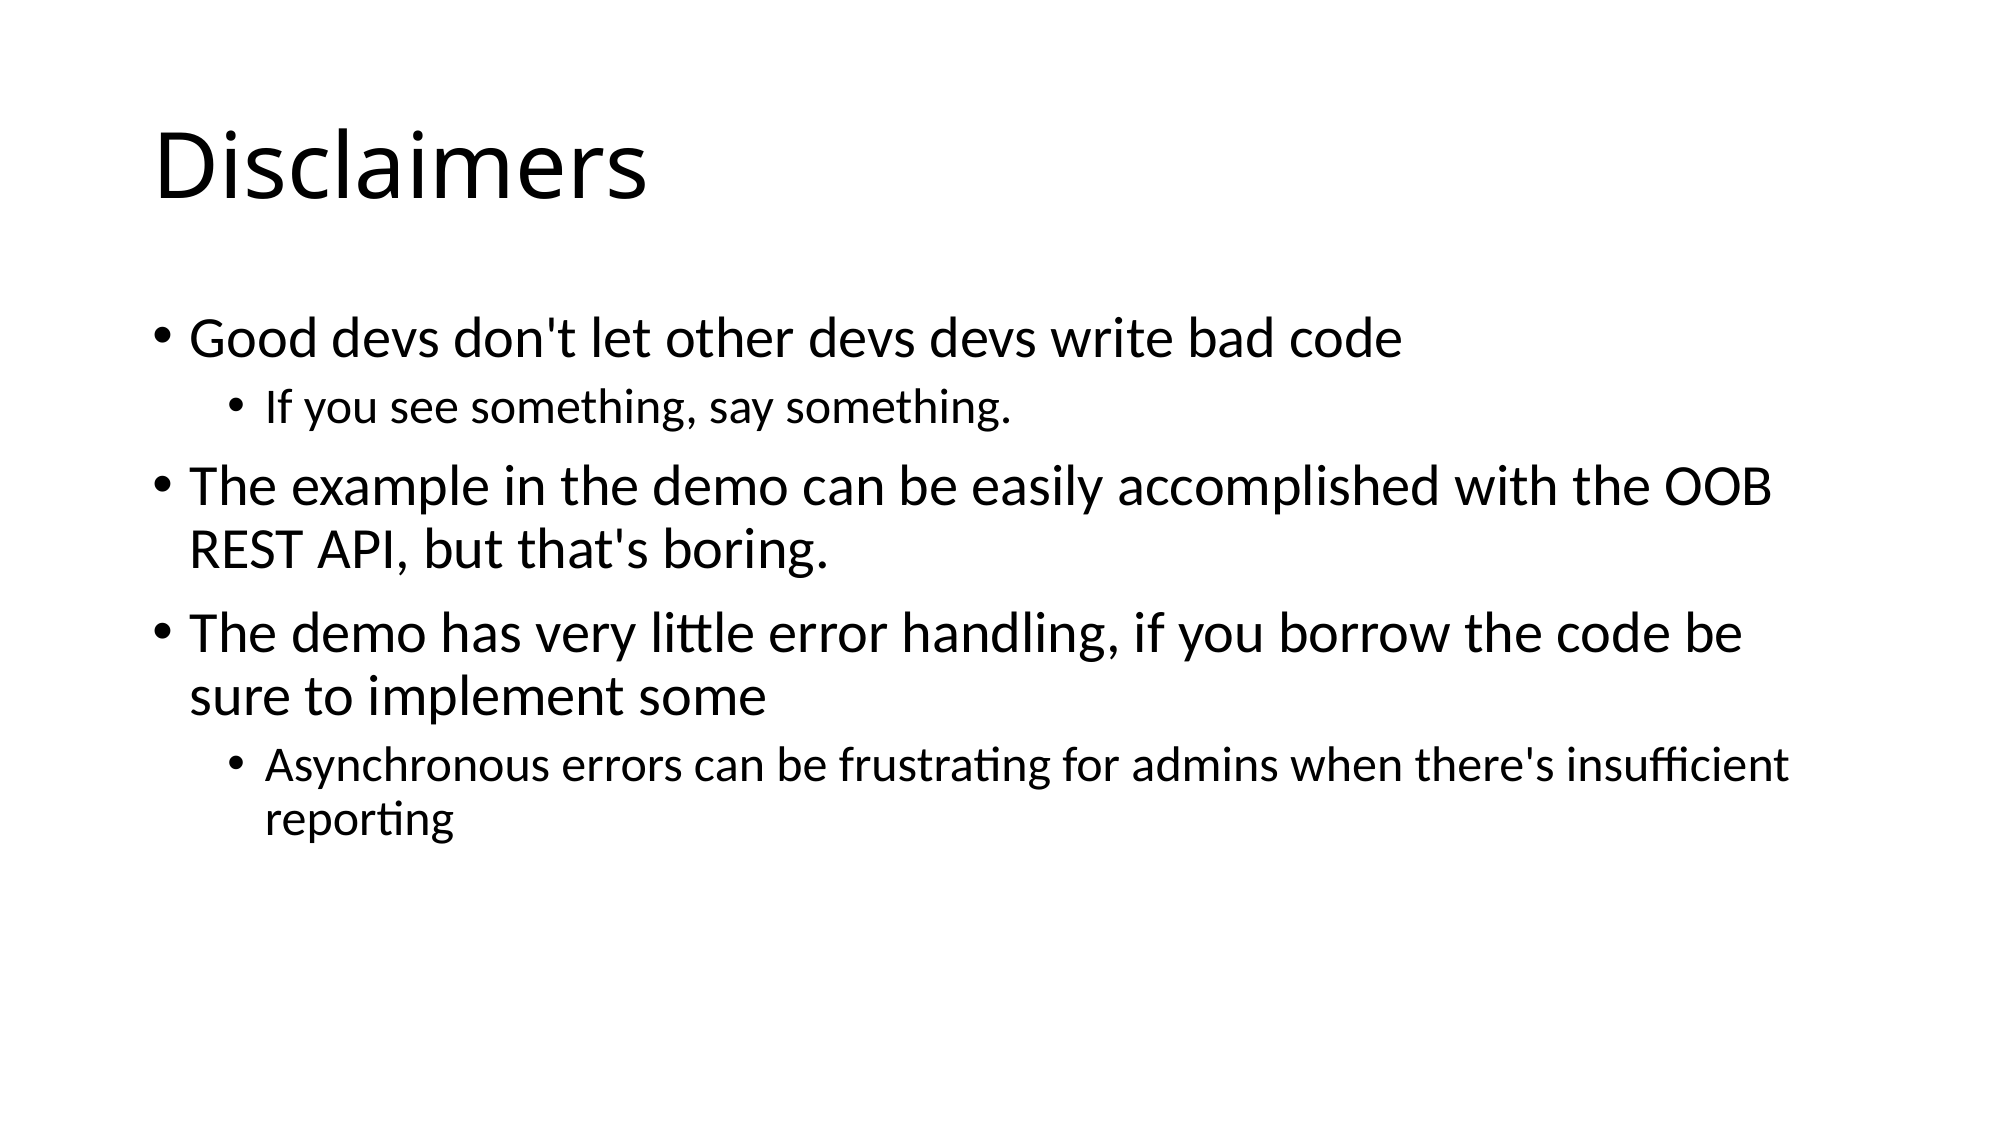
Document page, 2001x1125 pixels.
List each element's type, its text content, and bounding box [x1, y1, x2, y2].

title Disclaimers [137, 59, 1863, 278]
list Good devs don't let other devs devs write bad code If you see something, say something. The example in the demo can be easily accomplished with the OOB REST API, but that's boring. The demo has very little error handling, if you borrow the code be sure to implement some Asynchronous errors can be frustrating for admins when there's insufficient reporting [137, 299, 1863, 1014]
